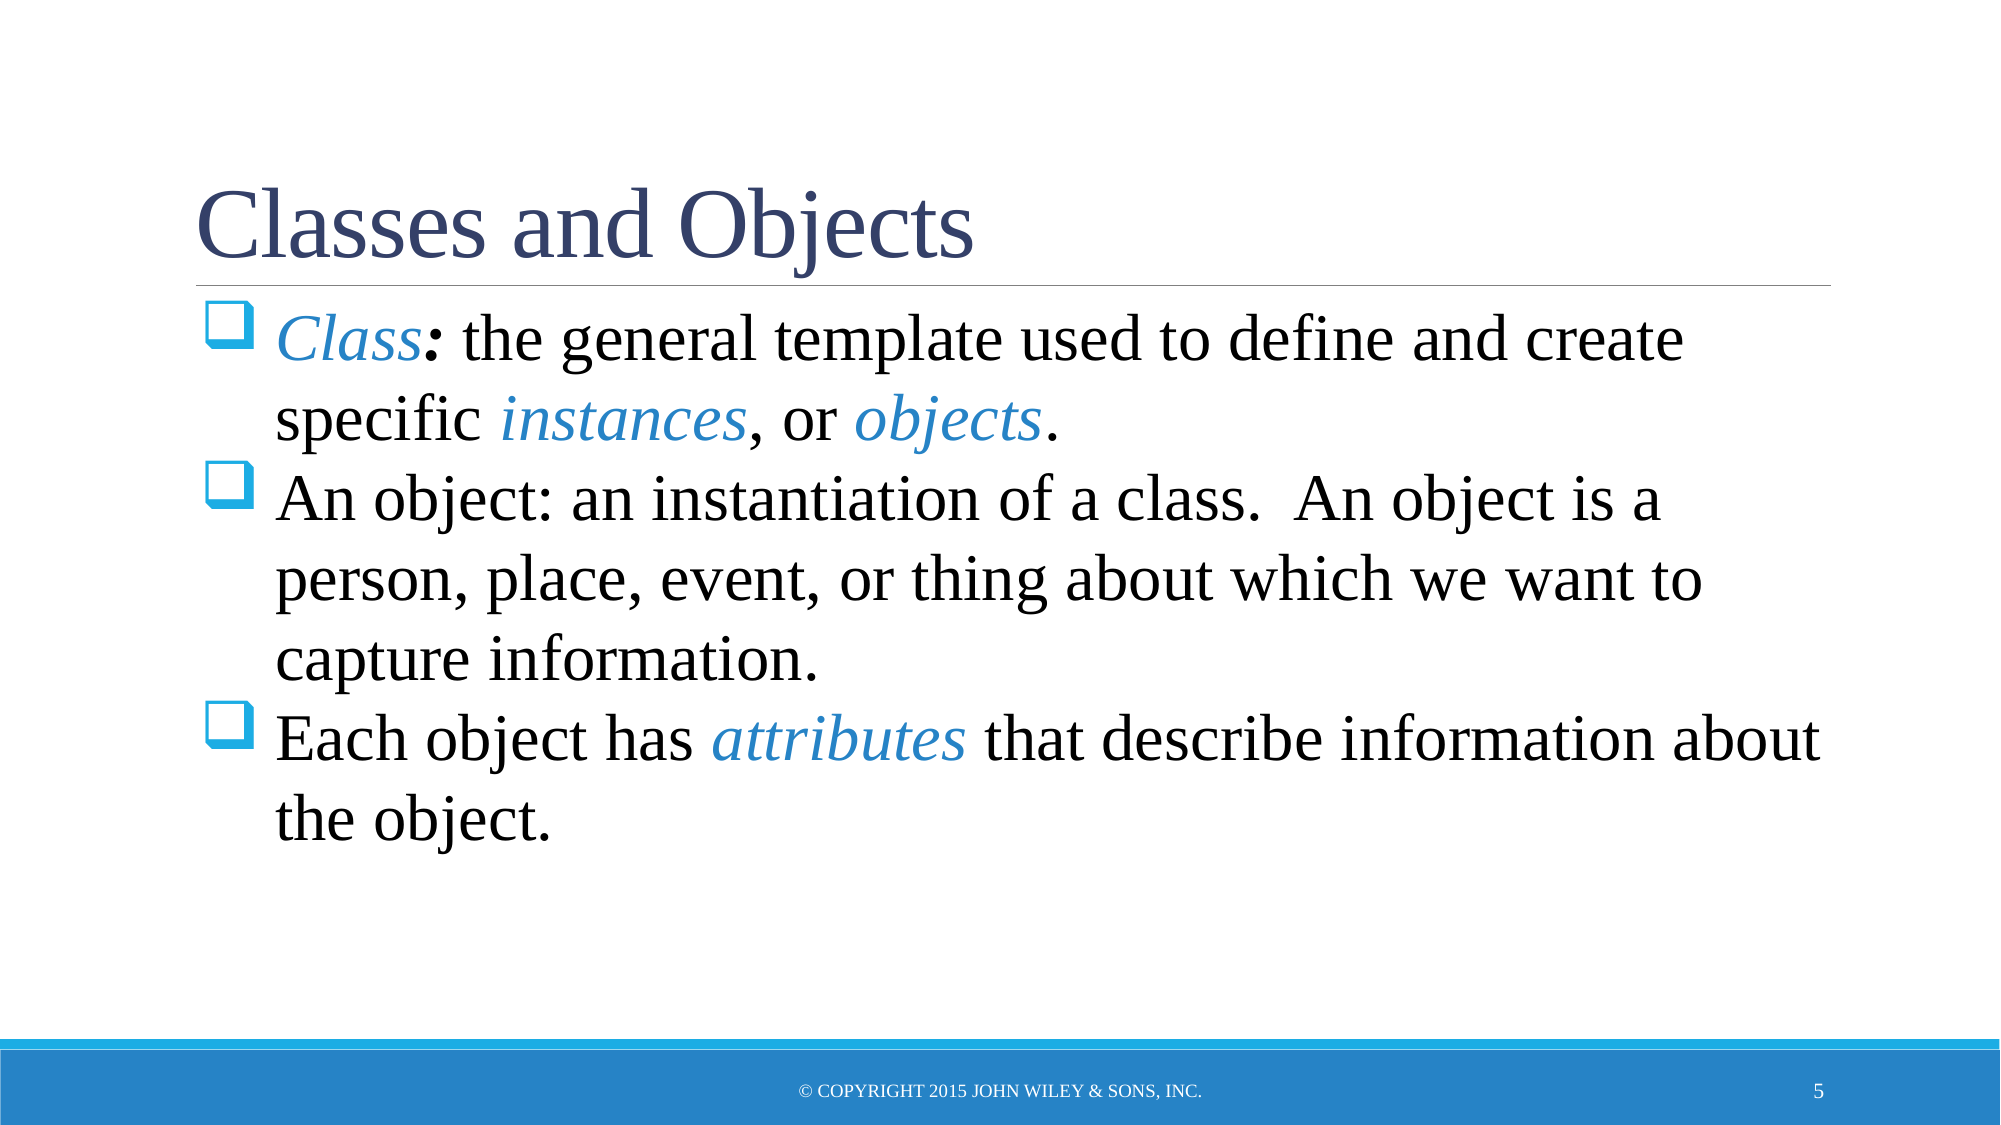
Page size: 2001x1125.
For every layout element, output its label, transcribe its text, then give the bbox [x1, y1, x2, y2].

list Class: the general template used to define and create specific instances, or objects. An object: an instantiation of a class. An object is a person, place, event, or thing about which we want to capture information. Each object has attributes that describe information about the object. [200, 285, 1840, 1061]
title Classes and Objects [180, 47, 1830, 285]
slide_number 4 [1624, 1059, 1840, 1120]
footer © Copyright 2015 John Wiley & Sons, Inc. [604, 1059, 1396, 1120]
